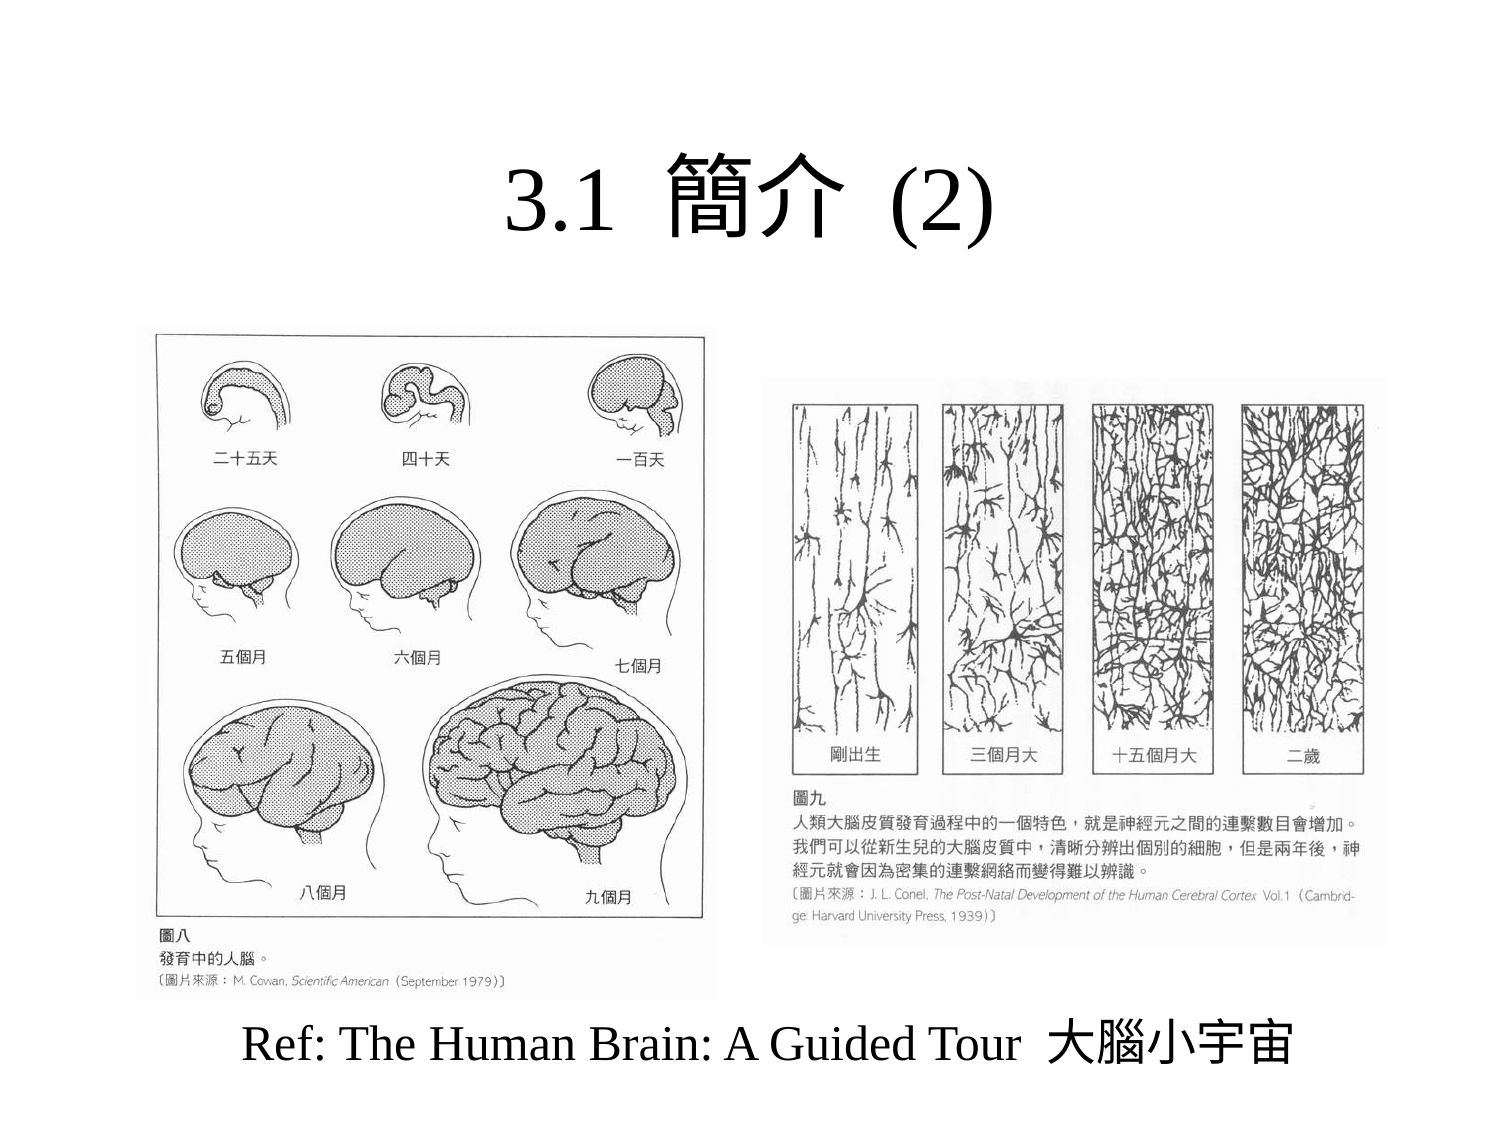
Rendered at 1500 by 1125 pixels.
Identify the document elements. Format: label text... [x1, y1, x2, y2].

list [762, 377, 1388, 947]
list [134, 324, 715, 1001]
text_box Ref: The Human Brain: A Guided Tour 大腦小宇宙 [226, 1002, 1312, 1078]
title 3.1 簡介 (2) [112, 99, 1388, 288]
